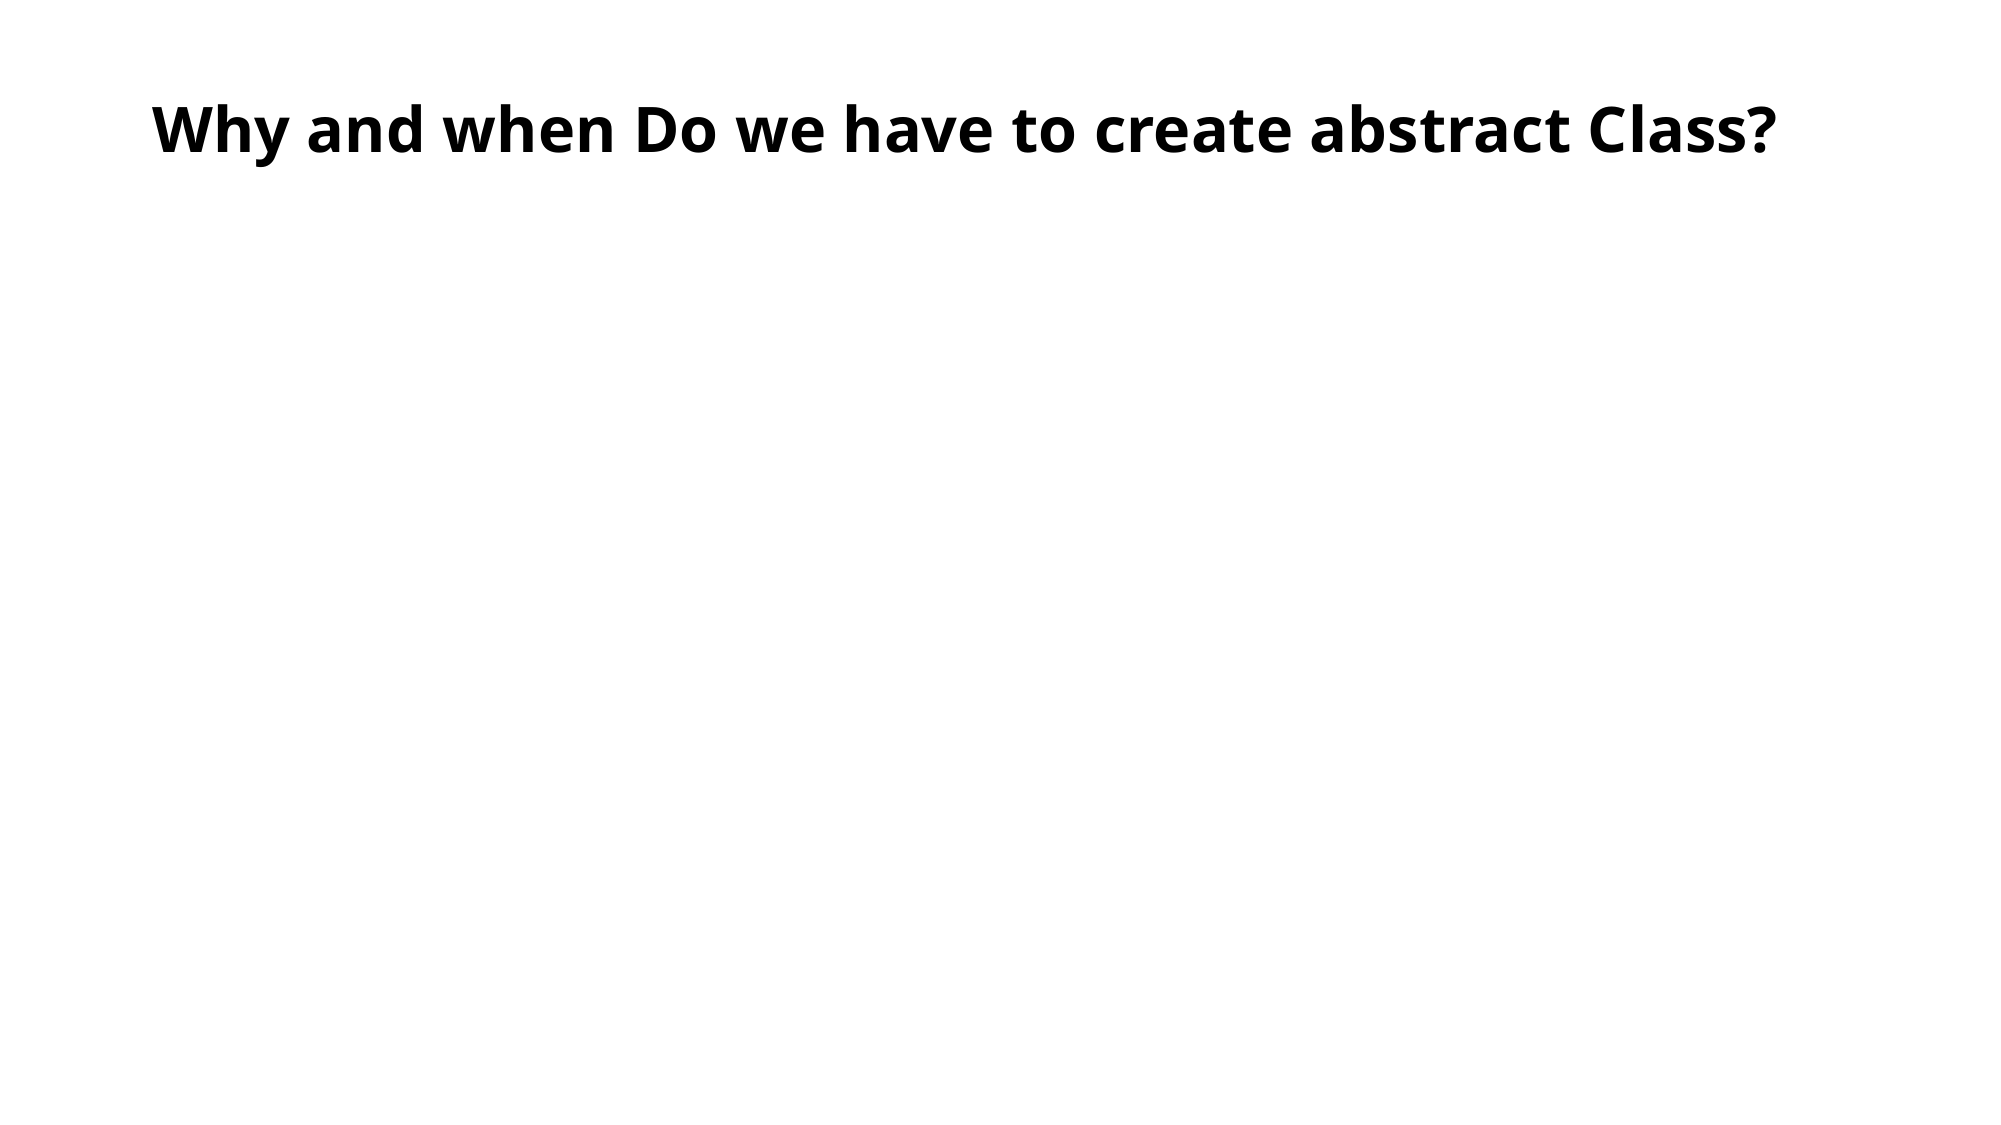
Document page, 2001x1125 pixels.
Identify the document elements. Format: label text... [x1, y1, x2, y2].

title Why and when Do we have to create abstract Class? [137, 59, 1863, 206]
